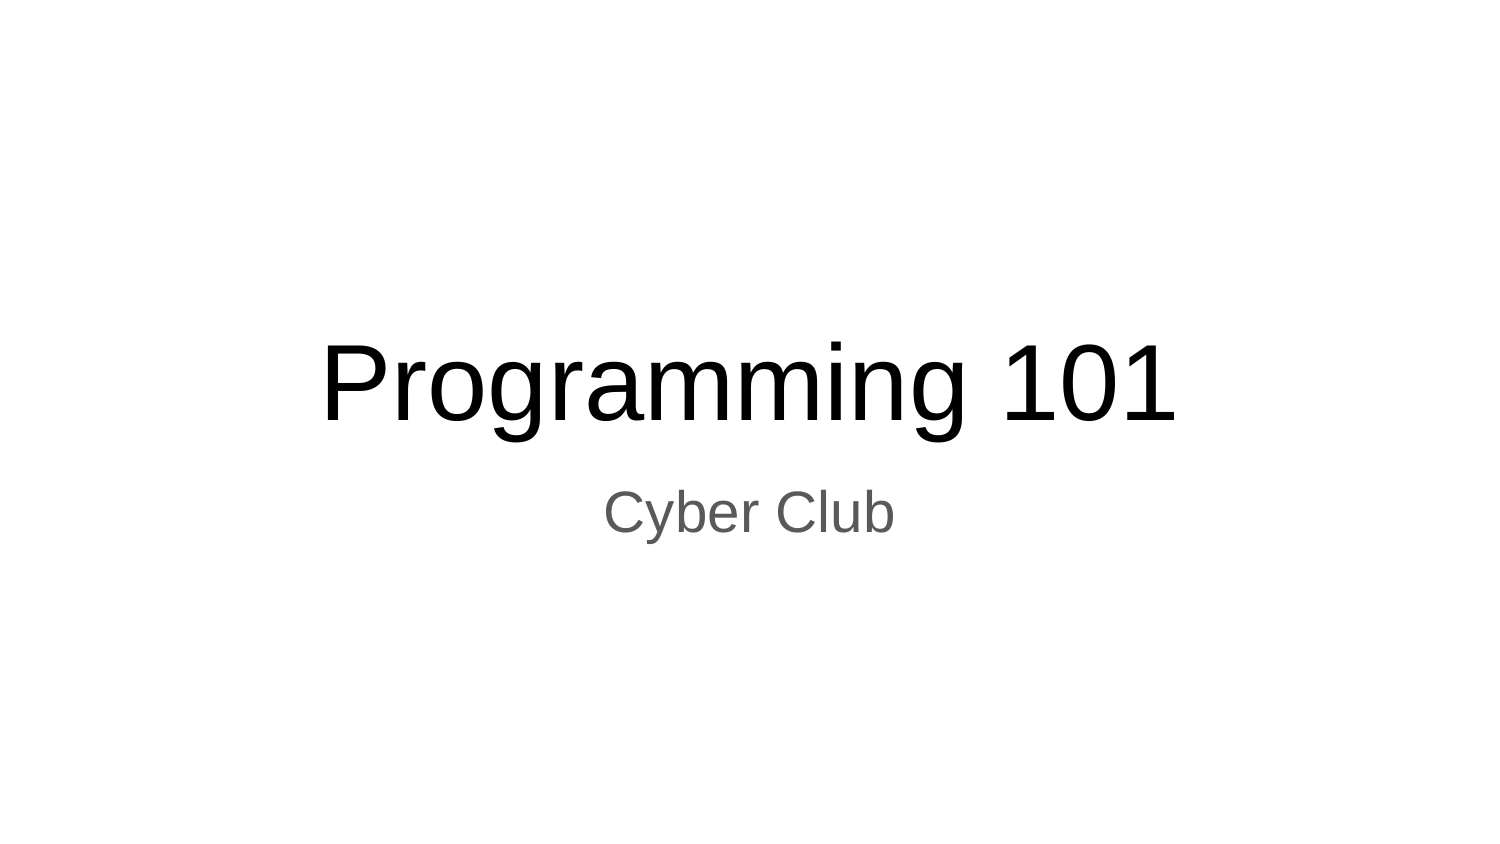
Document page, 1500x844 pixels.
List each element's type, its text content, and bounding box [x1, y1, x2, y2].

subtitle Cyber Club [51, 464, 1449, 595]
title Programming 101 [51, 122, 1449, 459]
